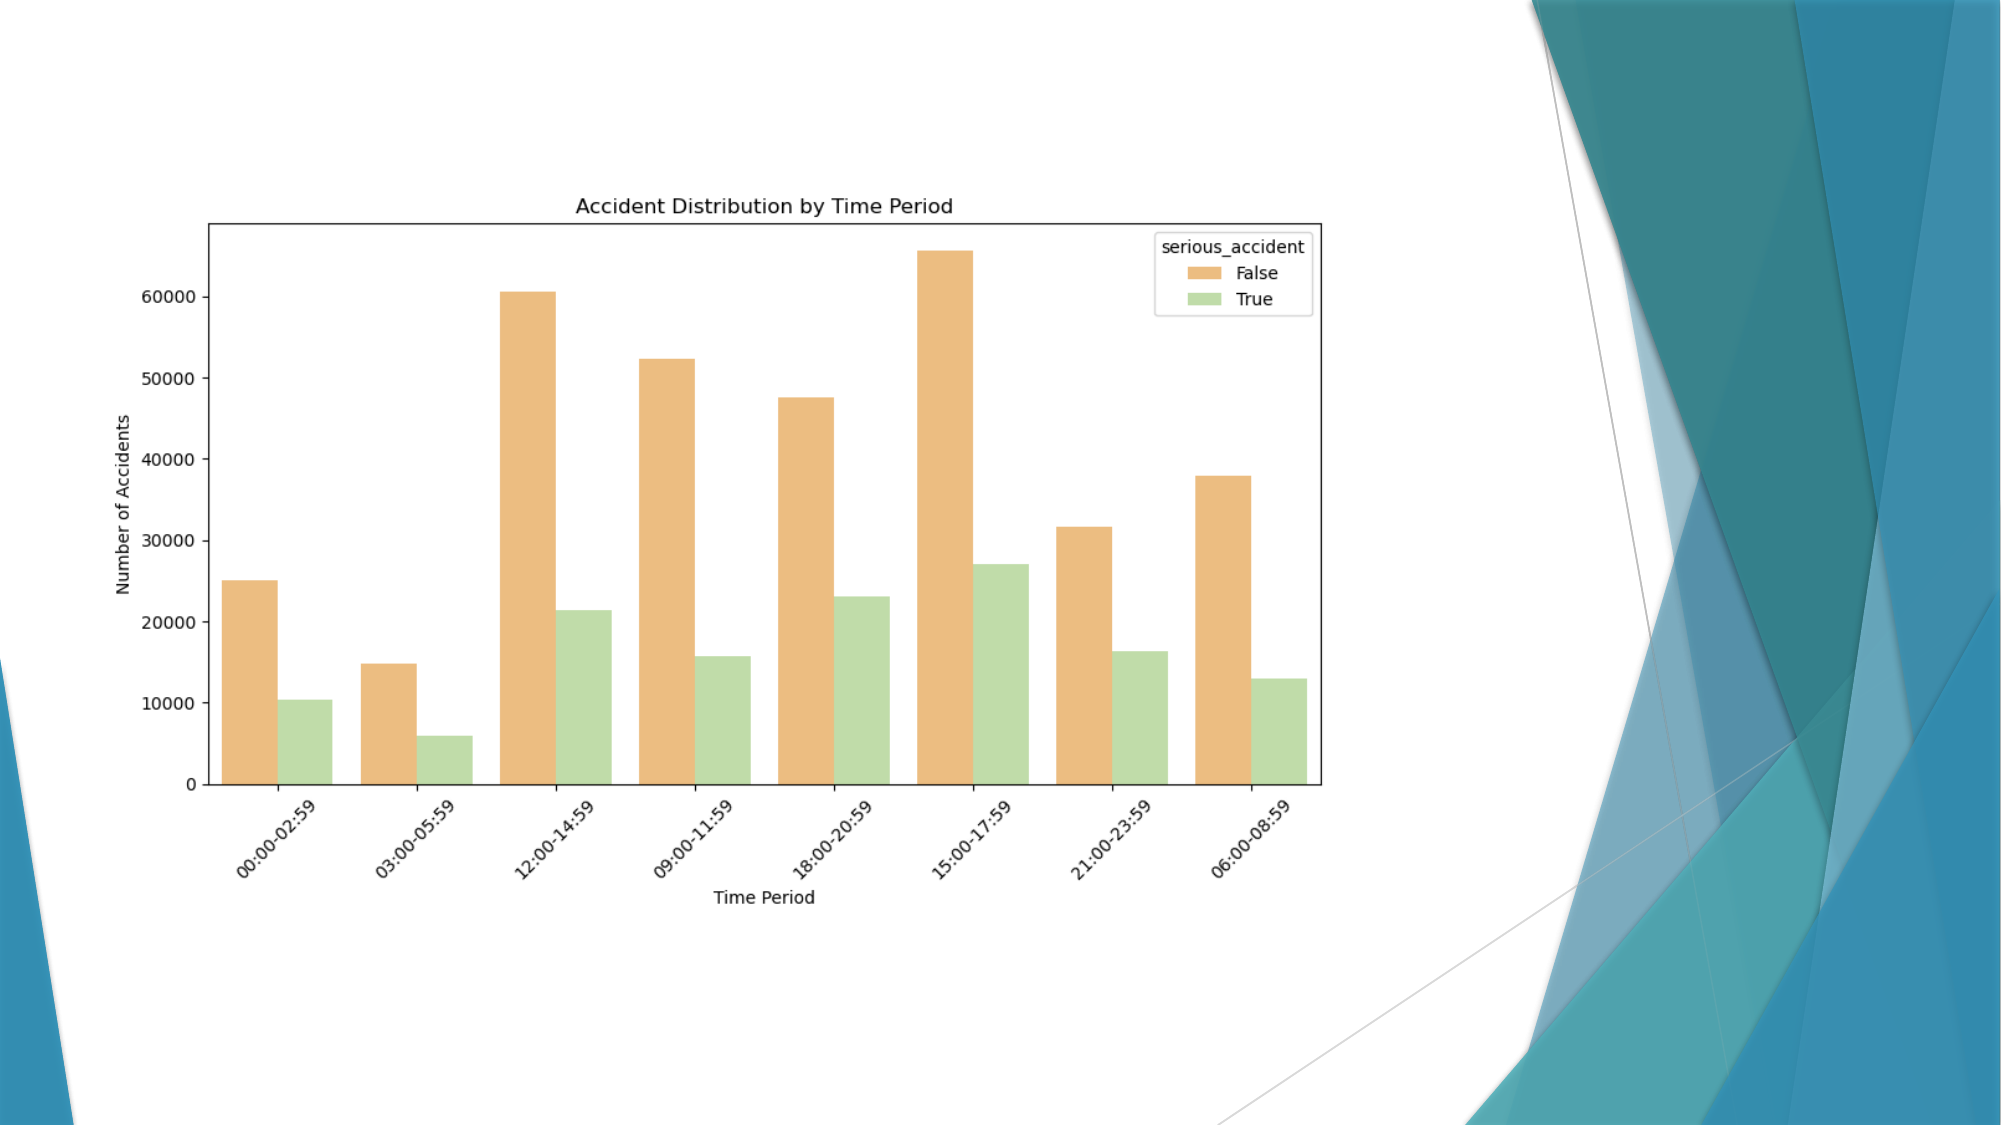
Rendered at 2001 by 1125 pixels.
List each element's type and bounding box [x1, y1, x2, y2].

picture [104, 185, 1333, 920]
text_box [0, 0, 2000, 1125]
